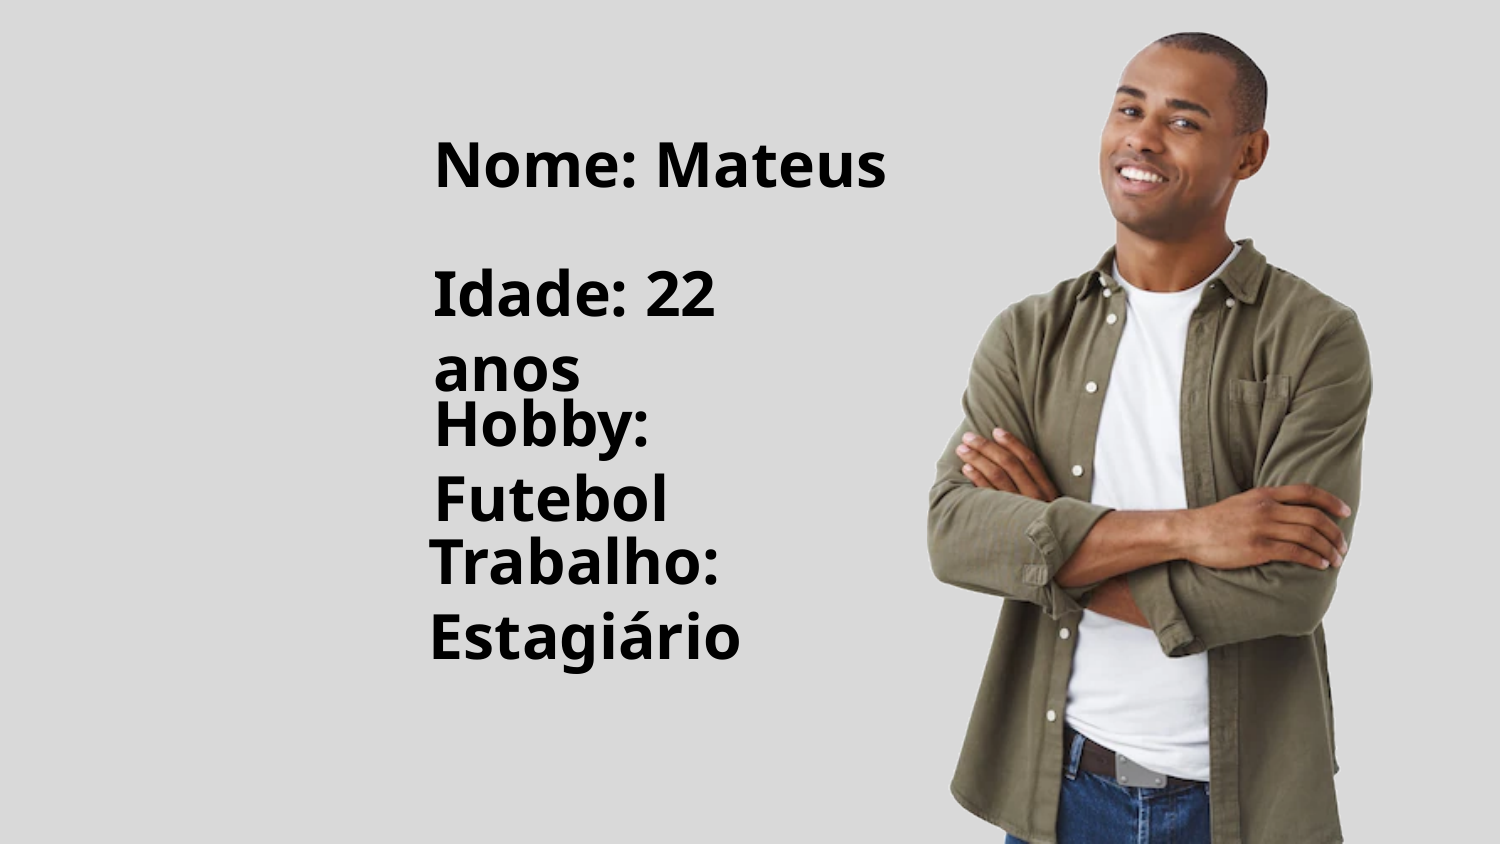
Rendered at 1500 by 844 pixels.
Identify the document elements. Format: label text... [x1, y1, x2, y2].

text_box Hobby: Futebol [418, 368, 884, 506]
text_box Nome: Mateus [418, 109, 921, 215]
text_box Trabalho: Estagiário [413, 506, 921, 687]
picture [926, 32, 1373, 844]
text_box Idade: 22 anos [418, 239, 884, 368]
